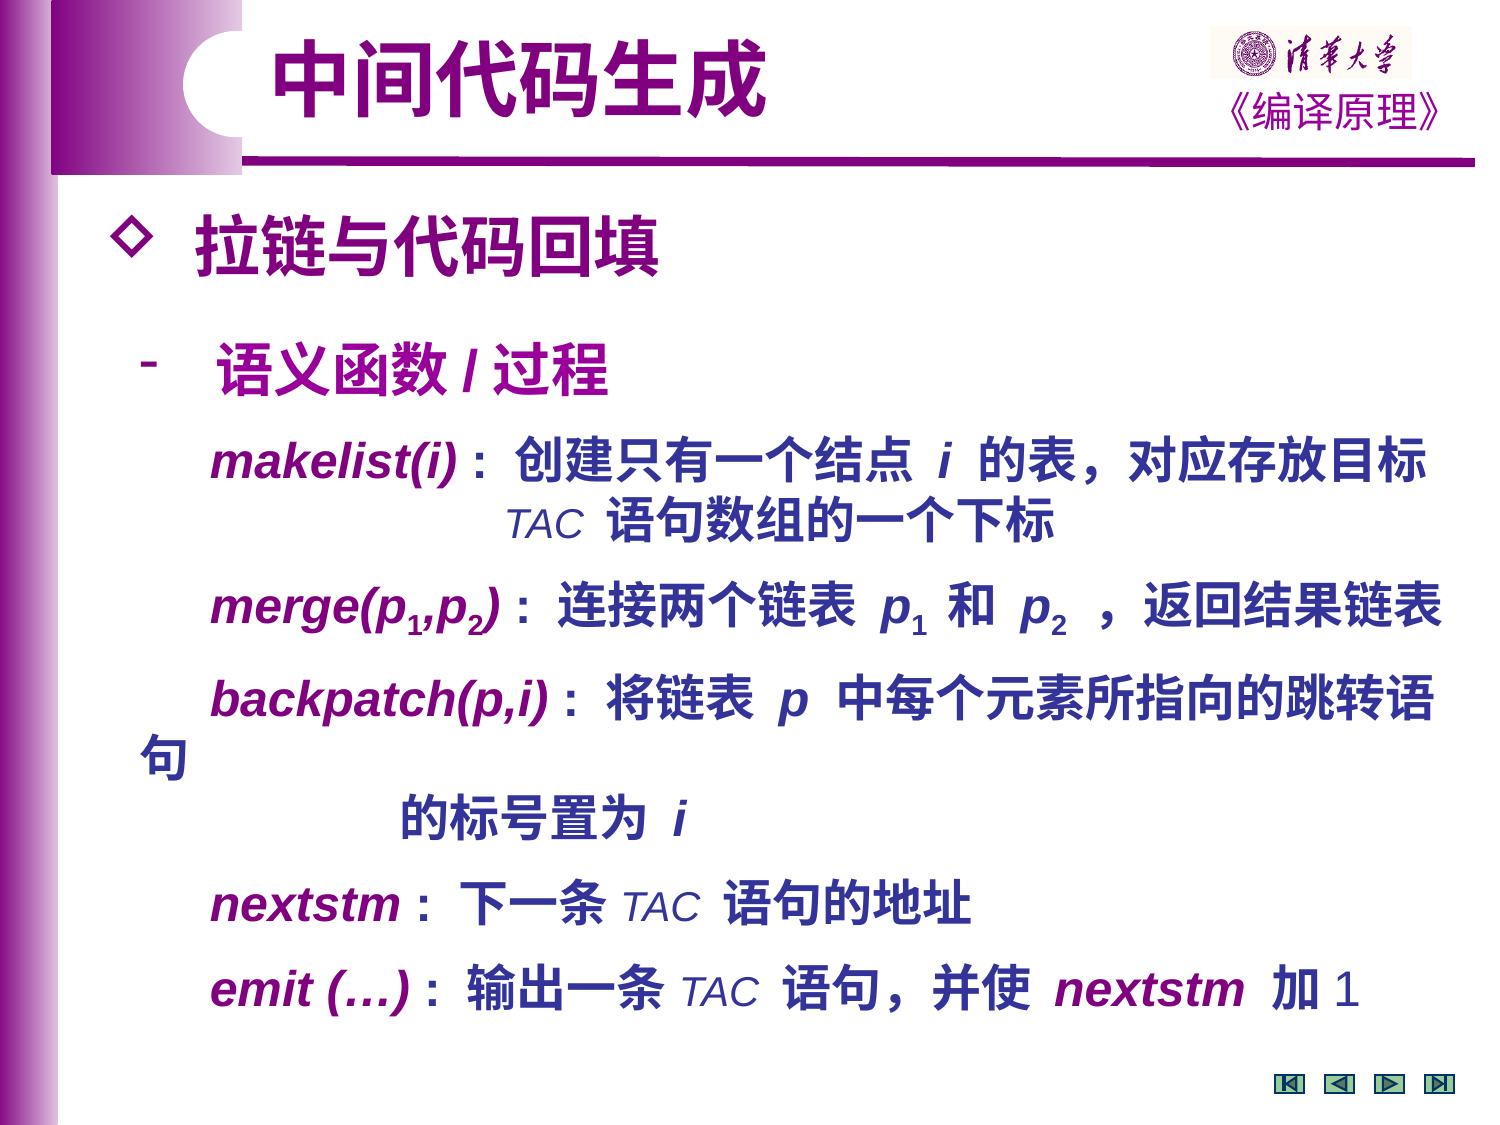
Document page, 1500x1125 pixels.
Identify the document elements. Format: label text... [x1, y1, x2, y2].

text_box [1274, 1074, 1305, 1093]
picture [1210, 26, 1412, 79]
text_box [1424, 1074, 1455, 1093]
text_box [1374, 1074, 1405, 1093]
text_box [1324, 1074, 1355, 1093]
text_box 语义函数/过程 makelist(i) : 创建只有一个结点 i 的表，对应存放目标 TAC 语句数组的一个下标 merge(p1,p2) : 连接两个链表 p1 和 p2 ，返回结果链表 backpatch(p,i) : 将链表 p 中每个元素所指向的跳转语句 的标号置为 i nextstm : 下一条TAC 语句的地址 emit (…) : 输出一条TAC 语句，并使 nextstm 加1 [124, 325, 1475, 1084]
text_box 中间代码生成 [254, 31, 788, 136]
text_box 拉链与代码回填 [87, 197, 1313, 293]
